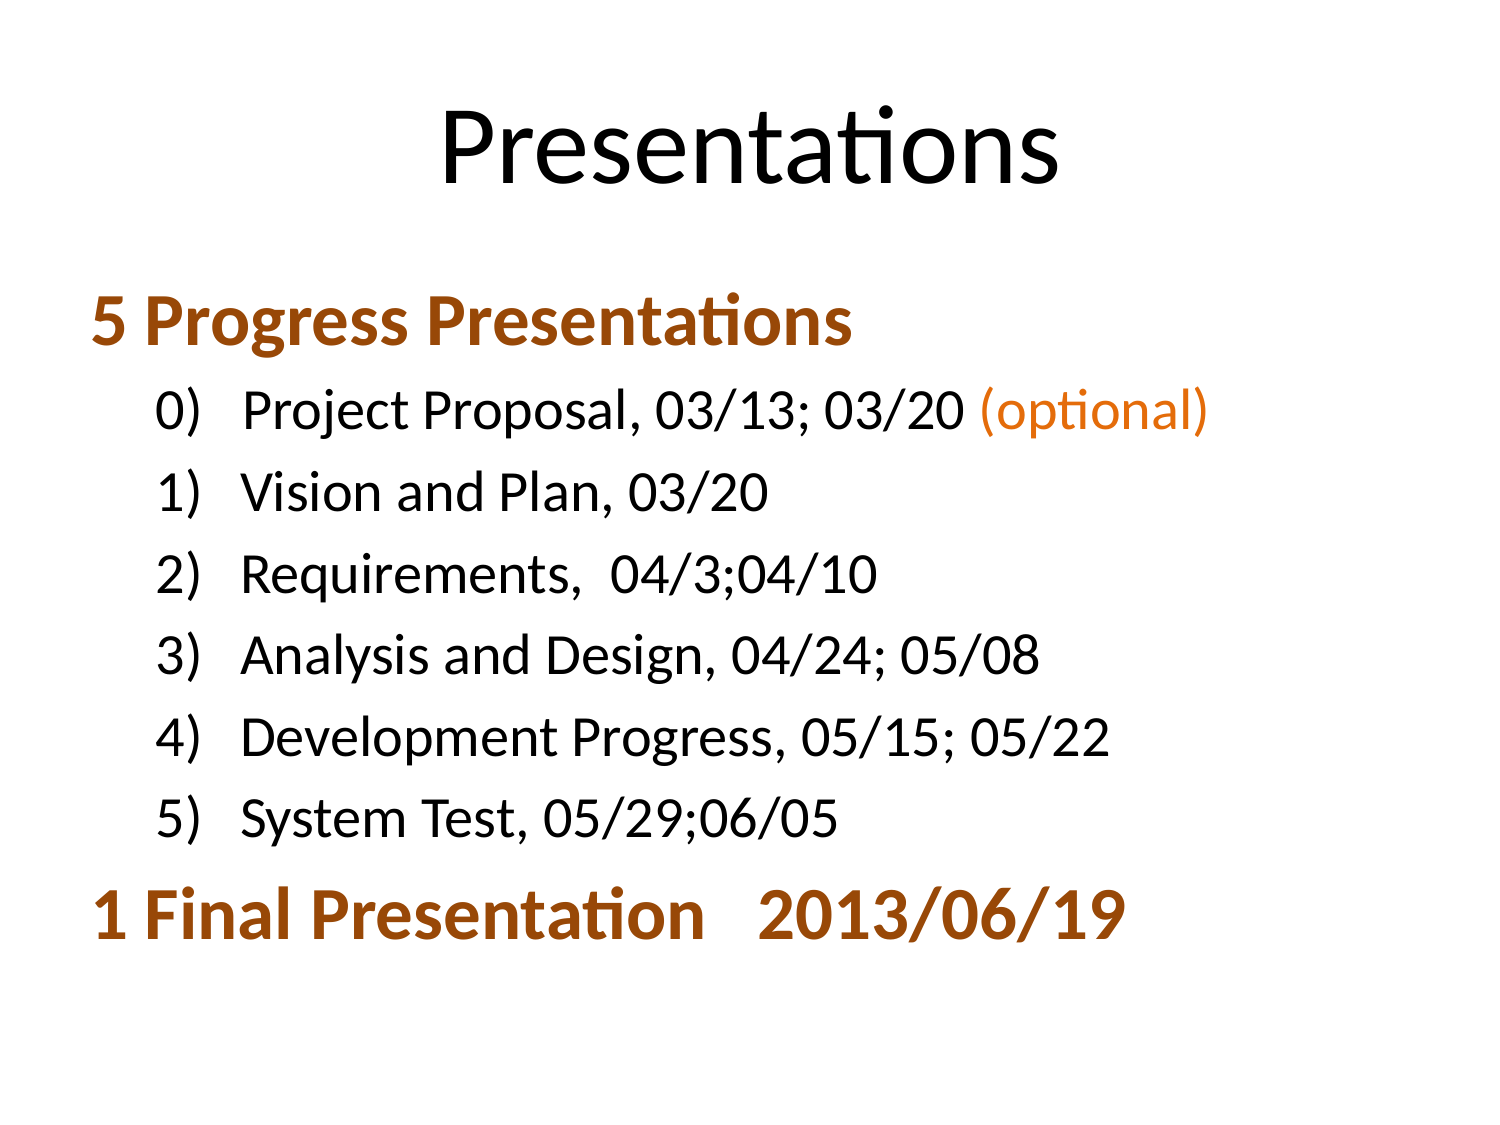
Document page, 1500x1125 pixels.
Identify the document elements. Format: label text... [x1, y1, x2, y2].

title Presentations [75, 45, 1425, 233]
list 5 Progress Presentations 0) Project Proposal, 03/13; 03/20 (optional) Vision and Plan, 03/20 Requirements, 04/3;04/10 Analysis and Design, 04/24; 05/08 Development Progress, 05/15; 05/22 System Test, 05/29;06/05 1 Final Presentation 2013/06/19 [75, 262, 1425, 1005]
